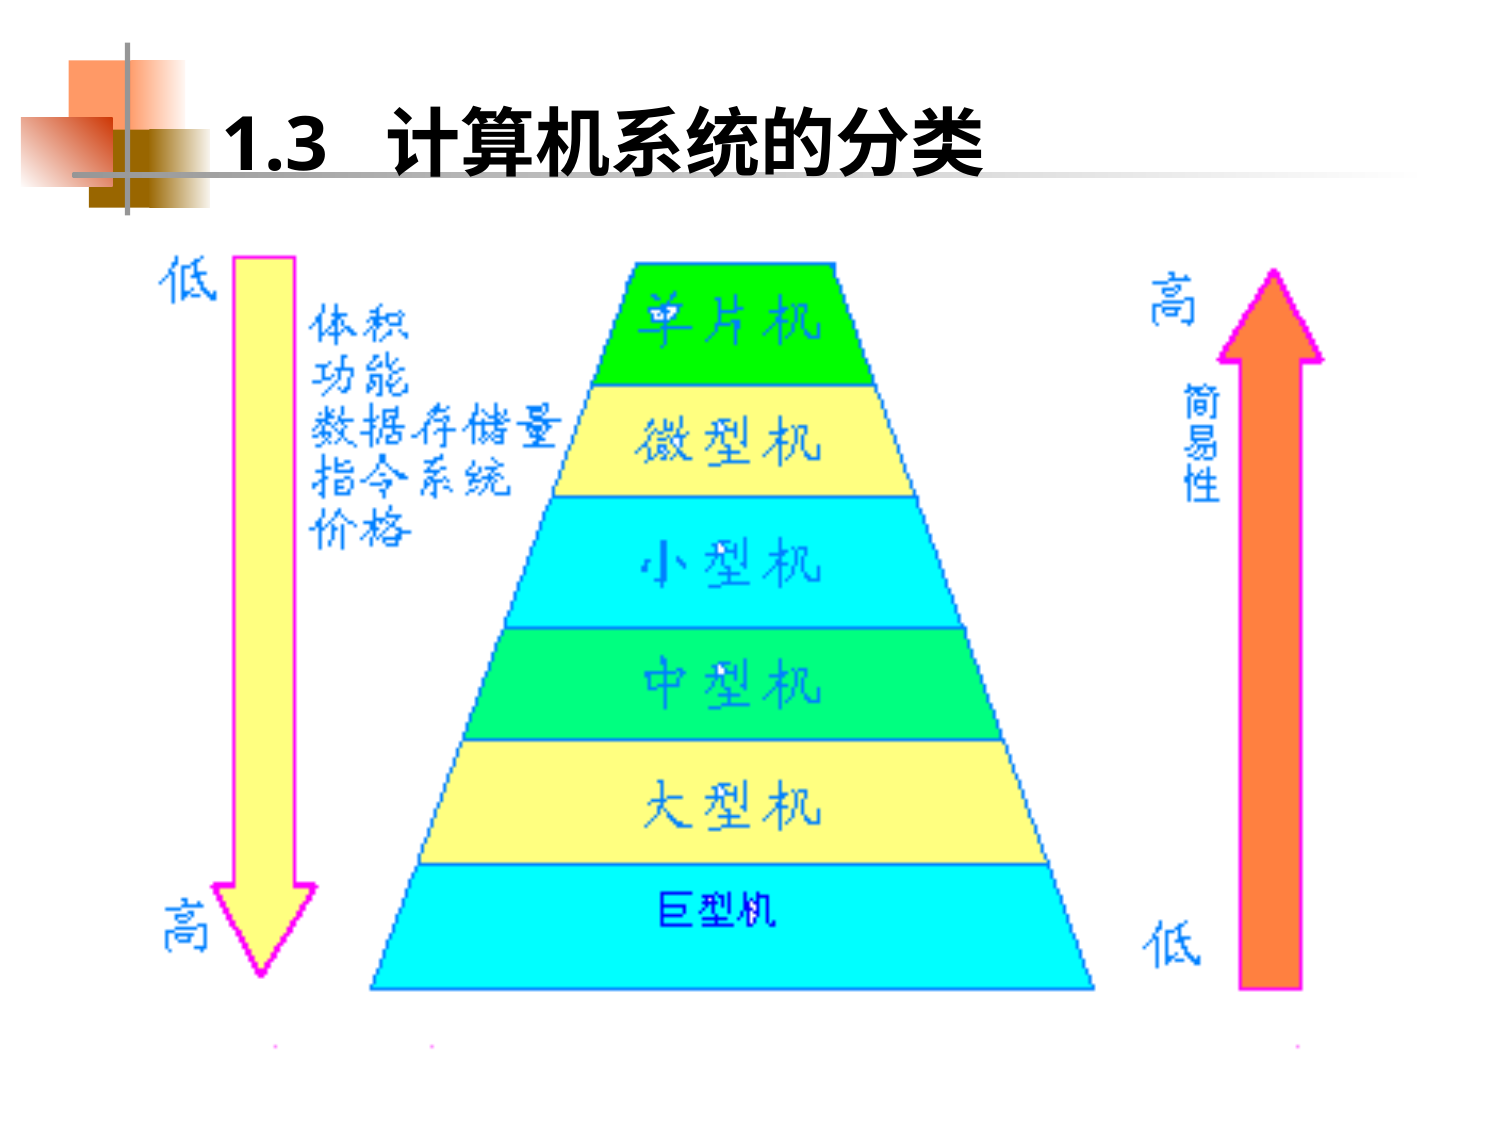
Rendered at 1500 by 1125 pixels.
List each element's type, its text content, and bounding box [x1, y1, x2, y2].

text_box 1.3 计算机系统的分类 [206, 42, 1082, 185]
picture [111, 244, 1425, 1095]
